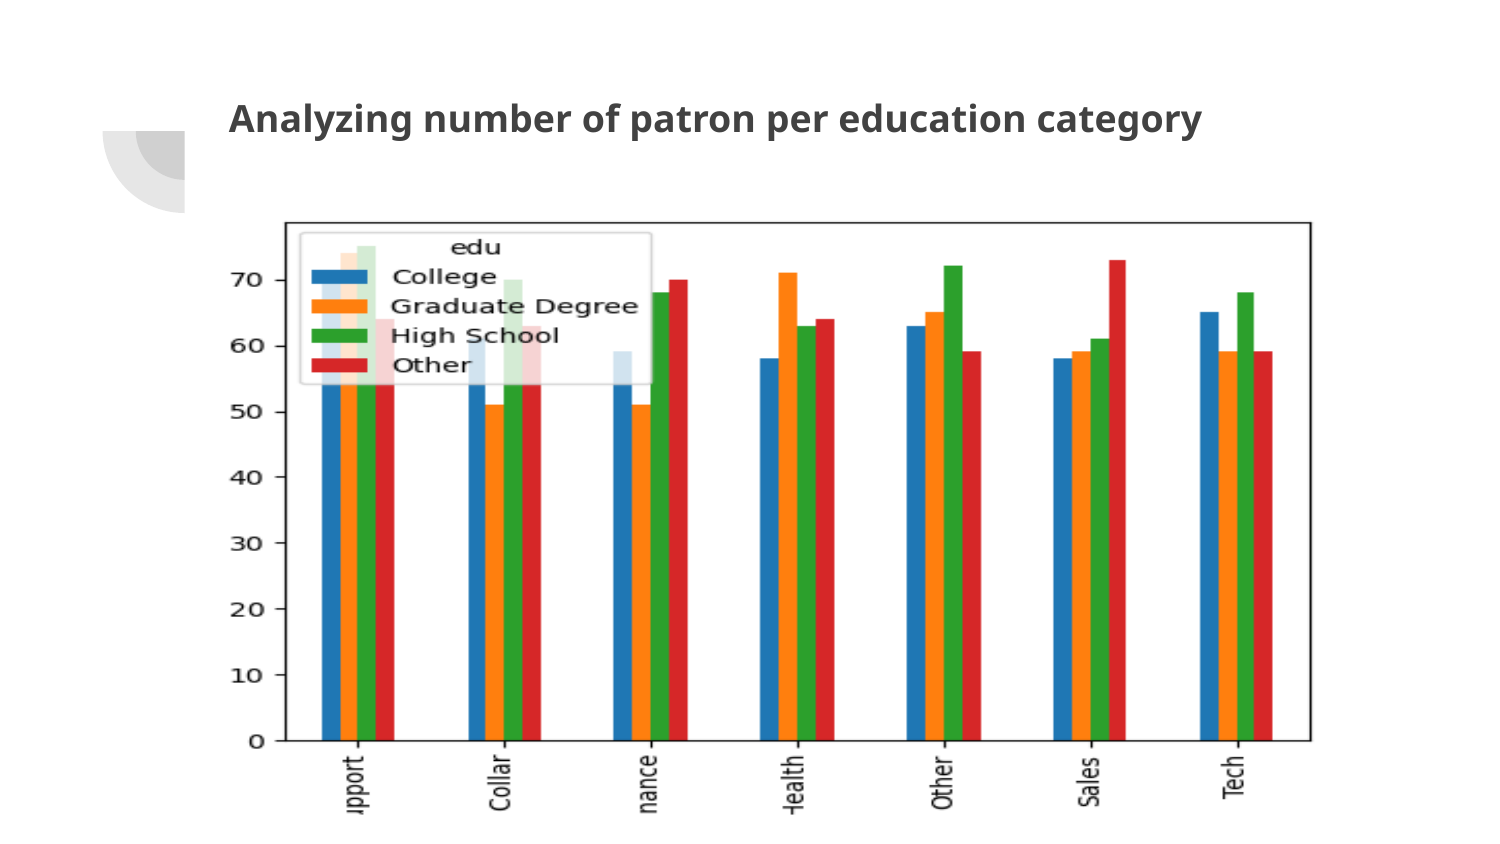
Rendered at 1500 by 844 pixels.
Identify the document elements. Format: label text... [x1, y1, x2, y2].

title Analyzing number of patron per education category [213, 80, 1368, 176]
picture [213, 176, 1368, 826]
